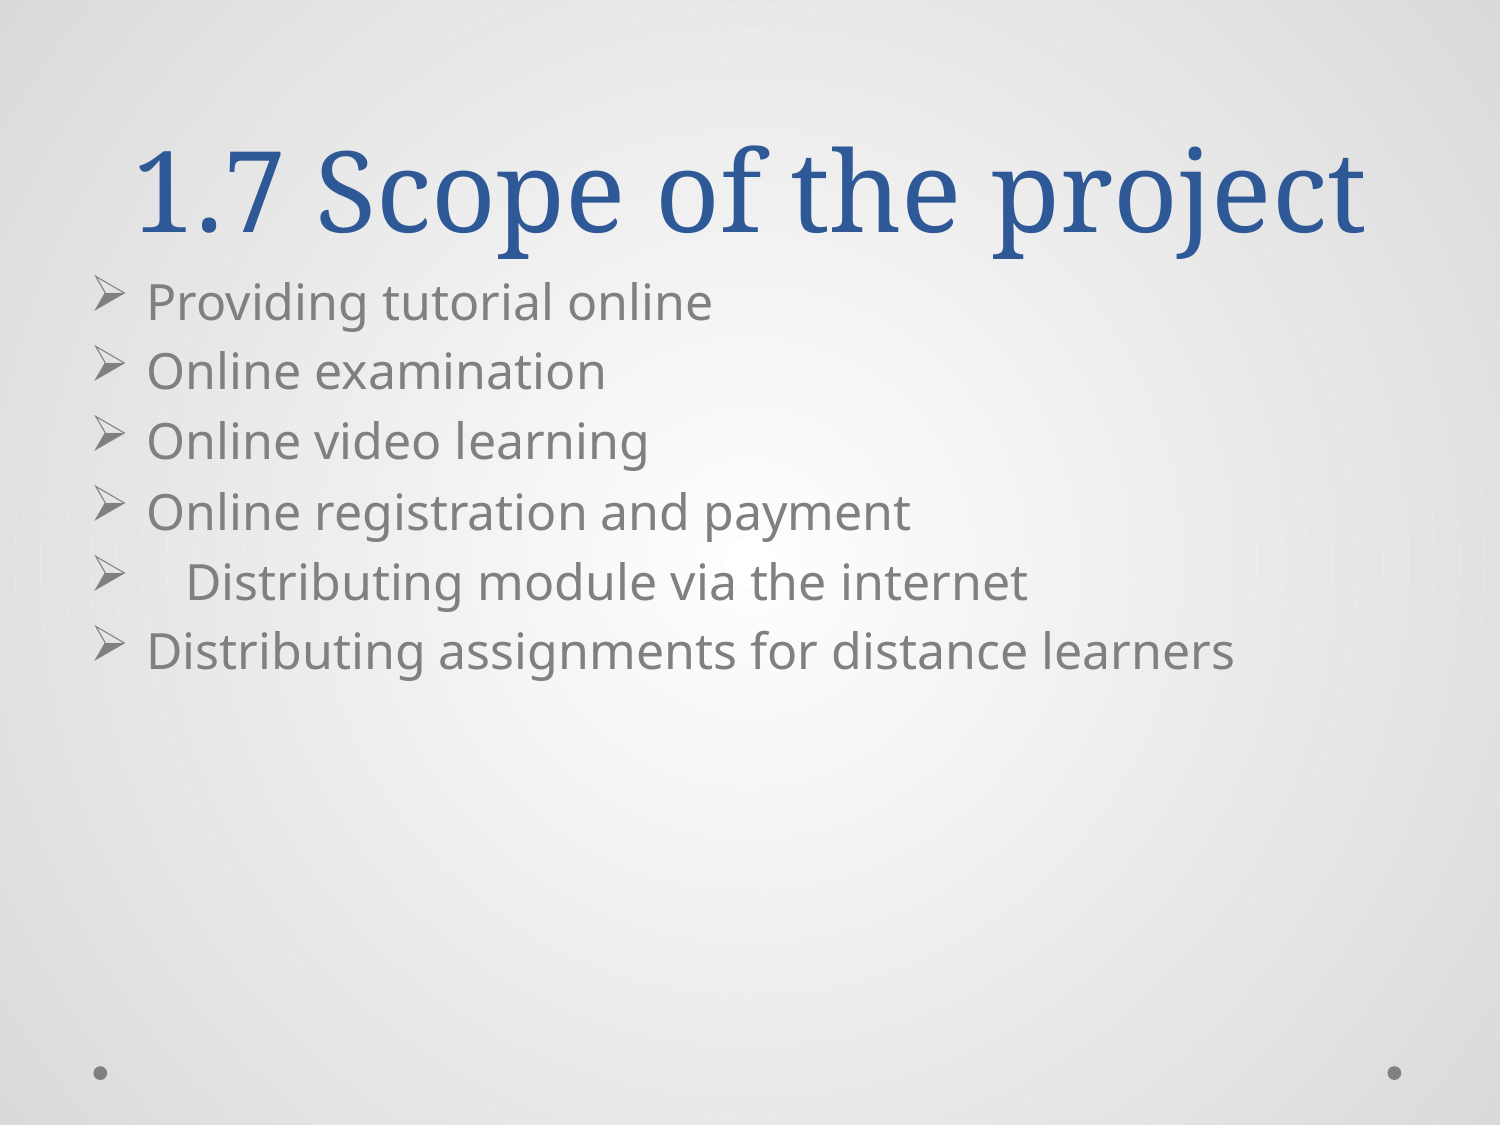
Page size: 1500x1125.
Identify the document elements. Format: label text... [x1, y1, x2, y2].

title 1.7 Scope of the project [75, 0, 1425, 262]
list Providing tutorial online Online examination Online video learning Online registration and payment Distributing module via the internet Distributing assignments for distance learners [75, 262, 1425, 1005]
